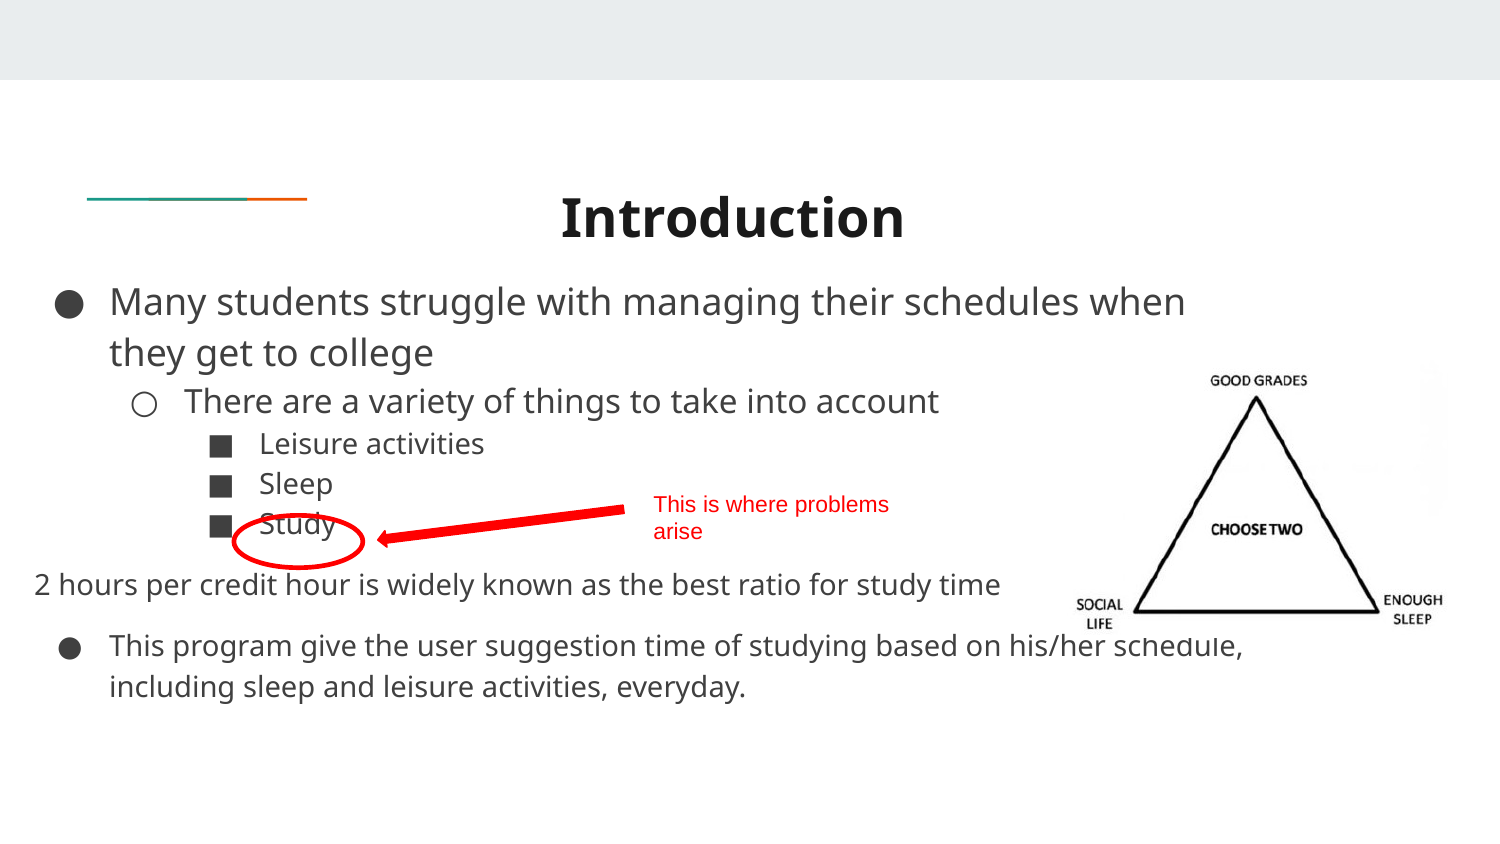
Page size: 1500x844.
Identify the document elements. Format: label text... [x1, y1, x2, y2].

text_box [233, 515, 363, 568]
title Introduction [103, 168, 1365, 256]
text_box [377, 505, 625, 548]
text_box This is where problems arise [638, 474, 928, 575]
picture [1067, 360, 1449, 638]
list Many students struggle with managing their schedules when they get to college There are a variety of things to take into account Leisure activities Sleep Study 2 hours per credit hour is widely known as the best ratio for study time This program give the user suggestion time of studying based on his/her schedule, including sleep and leisure activities, everyday. [19, 255, 1281, 799]
